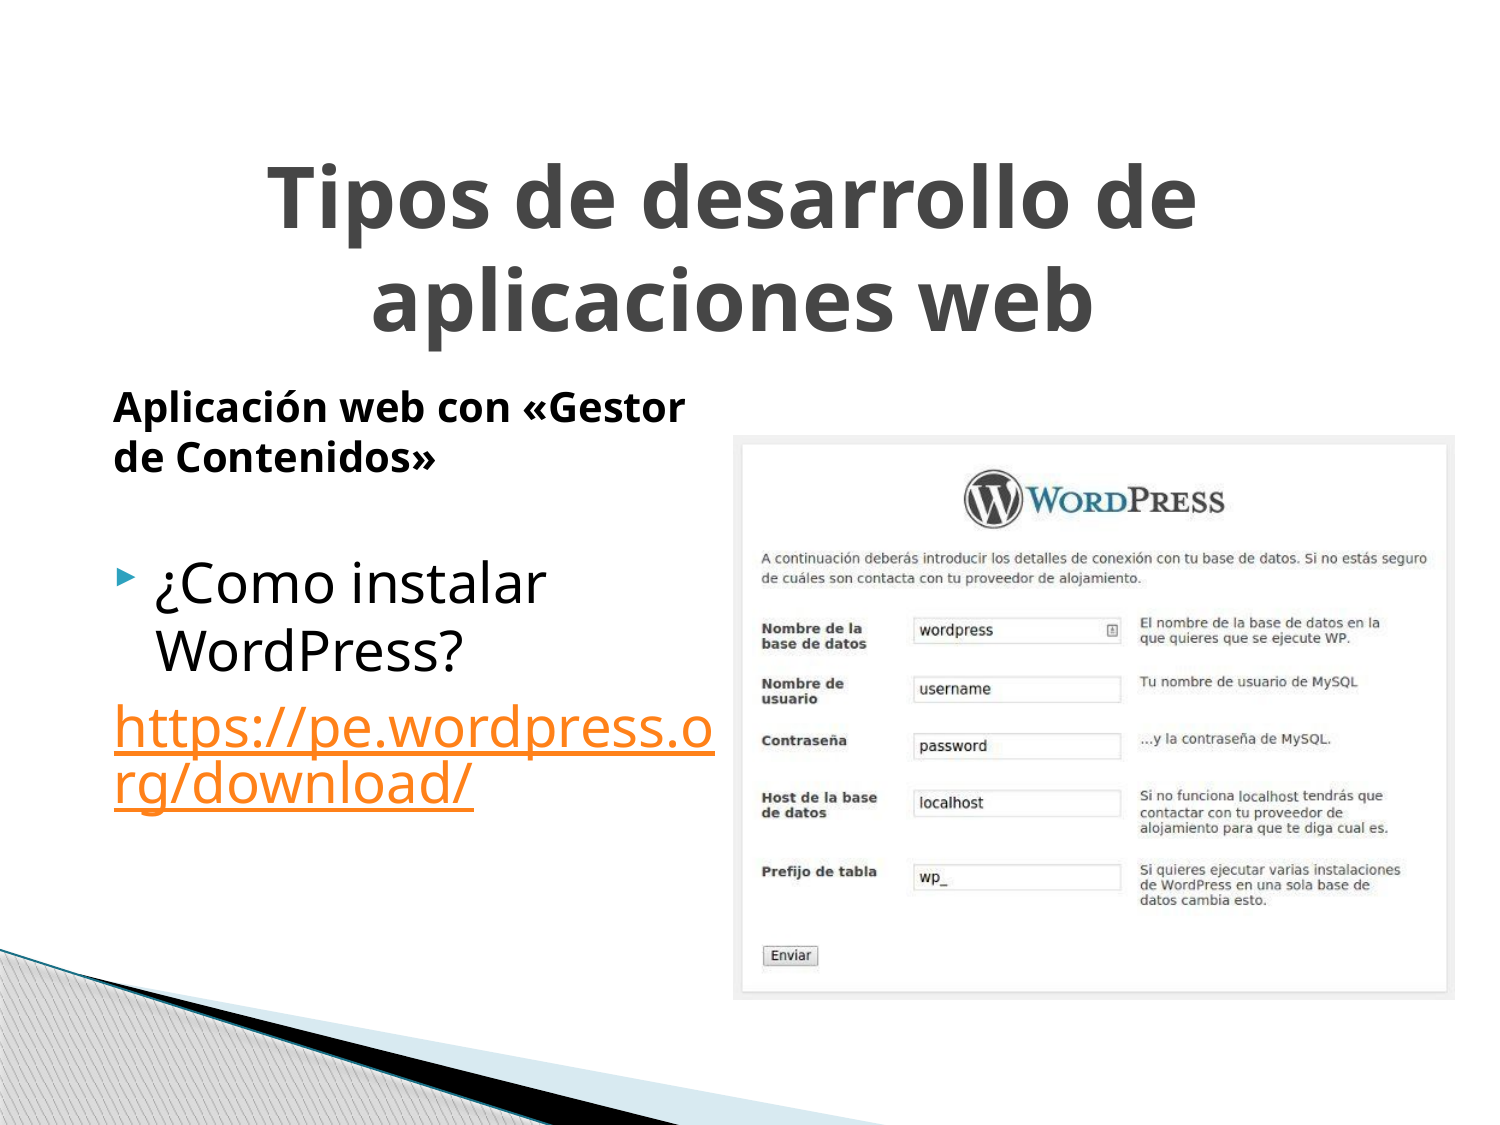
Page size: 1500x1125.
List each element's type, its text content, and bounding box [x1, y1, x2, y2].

title Tipos de desarrollo de aplicaciones web [58, 152, 1409, 340]
picture [733, 434, 1455, 1000]
list Aplicación web con «Gestor de Contenidos» ¿Como instalar WordPress? https://pe.wordpress.org/download/ [80, 373, 739, 1000]
